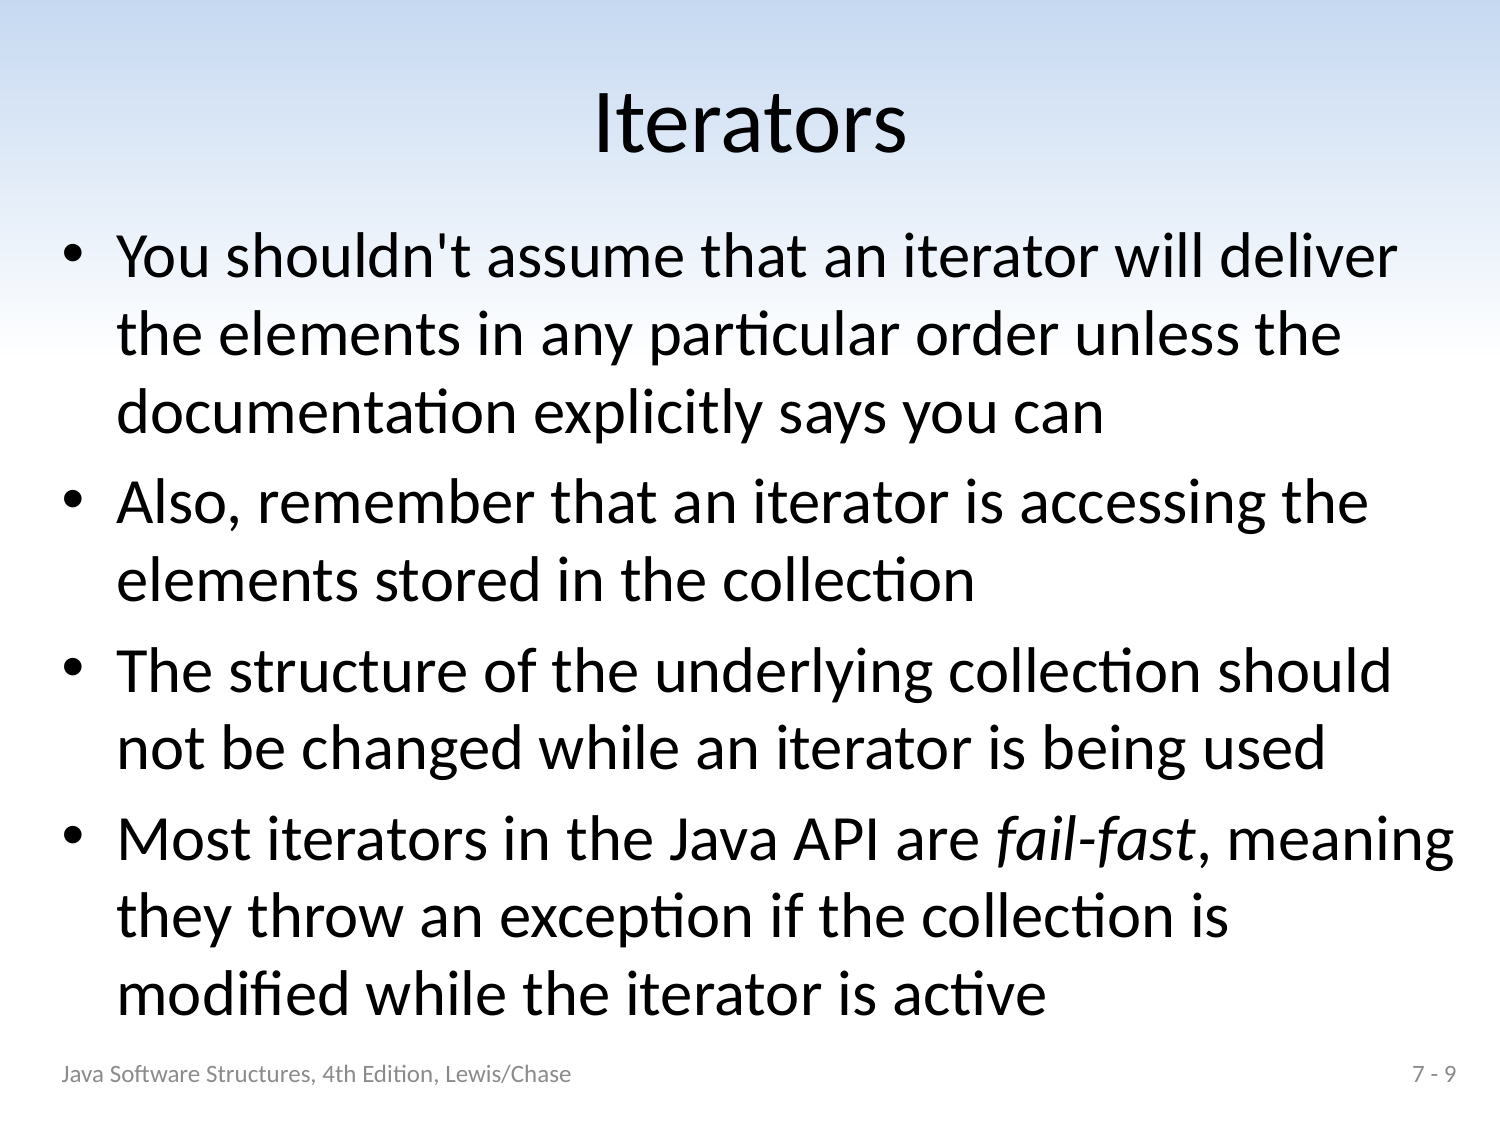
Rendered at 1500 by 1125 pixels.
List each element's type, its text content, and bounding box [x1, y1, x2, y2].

slide_number 7 - 9 [1122, 1042, 1472, 1103]
title Iterators [28, 45, 1473, 186]
footer Java Software Structures, 4th Edition, Lewis/Chase [46, 1042, 1122, 1103]
list You shouldn't assume that an iterator will deliver the elements in any particular order unless the documentation explicitly says you can Also, remember that an iterator is accessing the elements stored in the collection The structure of the underlying collection should not be changed while an iterator is being used Most iterators in the Java API are fail-fast, meaning they throw an exception if the collection is modified while the iterator is active [46, 205, 1473, 1043]
